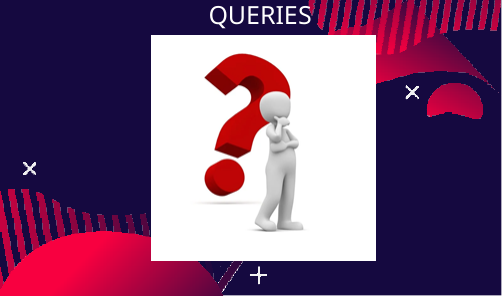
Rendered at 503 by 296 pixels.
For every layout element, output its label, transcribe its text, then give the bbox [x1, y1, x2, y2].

picture [0, 0, 502, 296]
picture [23, 162, 36, 175]
title QUERIES [201, 0, 326, 31]
